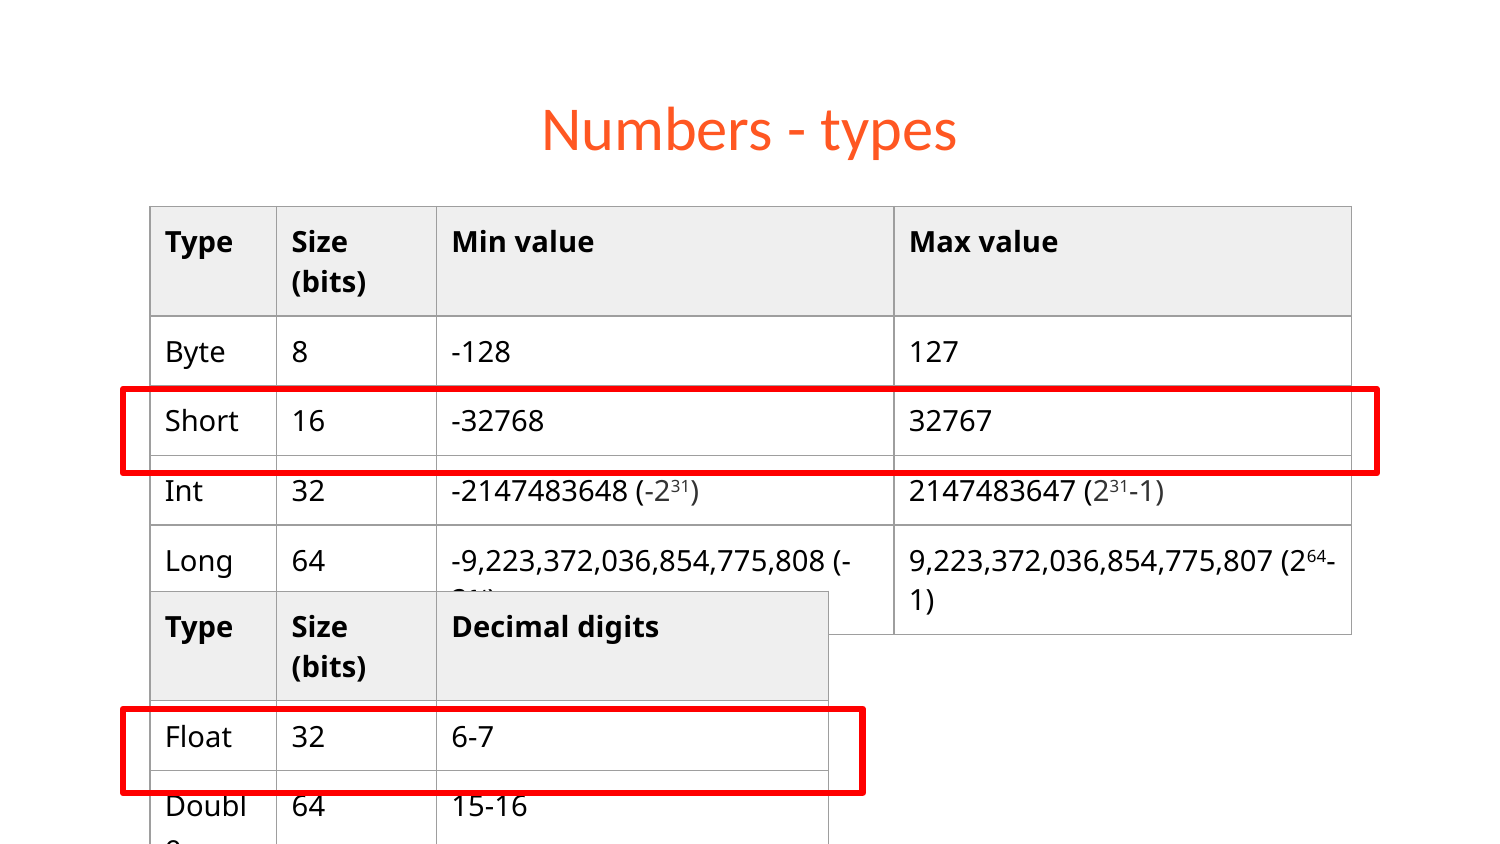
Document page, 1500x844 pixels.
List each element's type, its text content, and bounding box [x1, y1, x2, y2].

table_cell Byte [151, 317, 276, 385]
table_header Type [151, 207, 276, 315]
table_header Type [151, 592, 276, 700]
table_header Min value [437, 207, 893, 315]
table_cell 2147483647 (231-1) [895, 474, 1351, 524]
table_cell 32 [277, 474, 436, 524]
table_cell 64 [277, 794, 436, 844]
table_header Max value [895, 207, 1351, 315]
table_cell Long [151, 526, 276, 591]
table_cell 32 [277, 701, 436, 708]
table_cell 9,223,372,036,854,775,807 (264-1) [895, 526, 1351, 634]
text_box [123, 388, 1377, 474]
table_cell -9,223,372,036,854,775,808 (-264) [437, 526, 893, 634]
table_cell 64 [277, 526, 436, 591]
table_cell Float [151, 701, 276, 708]
title Numbers - types [51, 72, 1449, 167]
table_cell 127 [895, 317, 1351, 385]
table_header Size (bits) [277, 207, 436, 315]
table_header Decimal digits [437, 592, 828, 700]
table_cell Double [151, 794, 276, 844]
table_header Size (bits) [277, 592, 436, 700]
text_box [123, 708, 863, 794]
table_cell -2147483648 (-231) [437, 474, 893, 524]
table_cell 6-7 [437, 701, 828, 708]
table_cell 15-16 [437, 794, 828, 844]
table_cell Int [151, 474, 276, 524]
table_cell 8 [277, 317, 436, 385]
table_cell -128 [437, 317, 893, 385]
